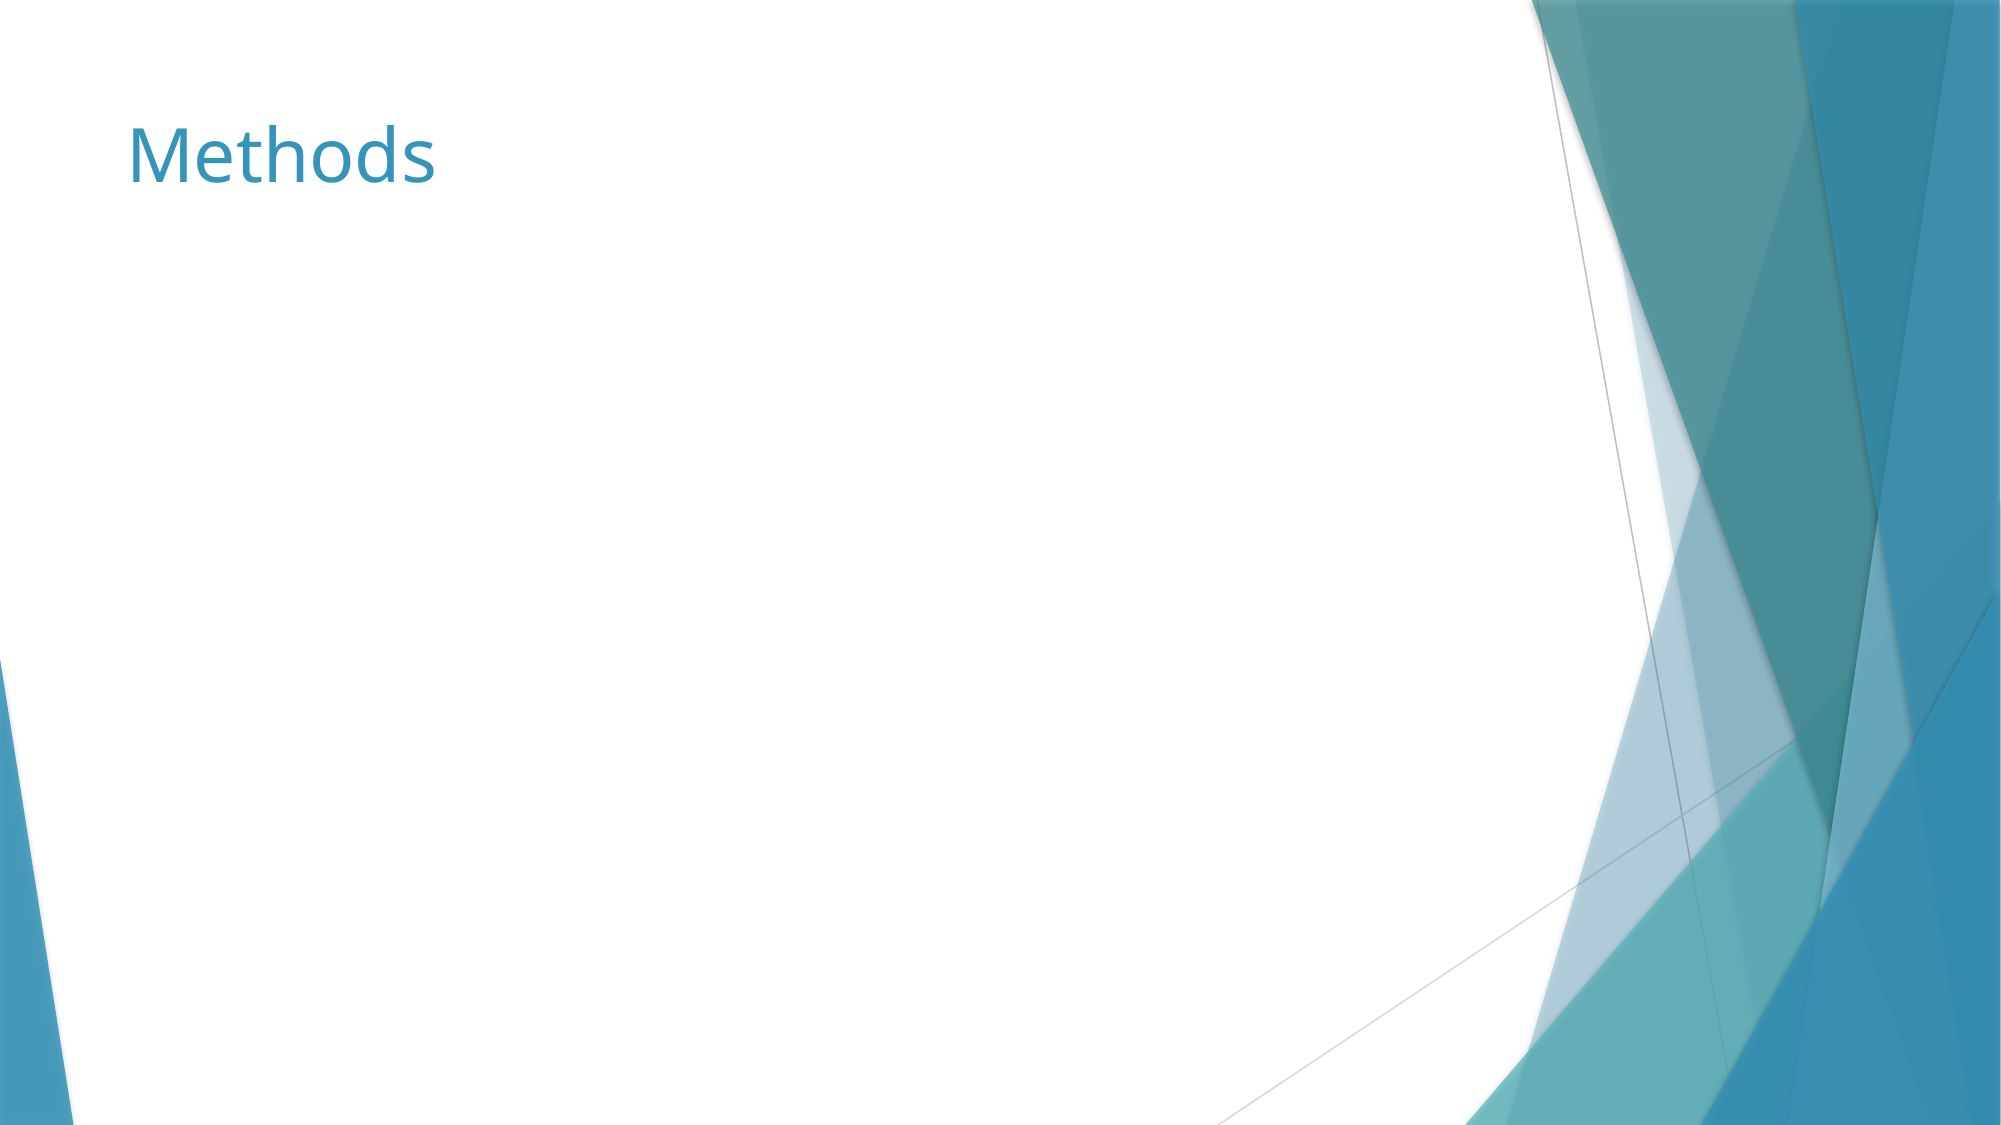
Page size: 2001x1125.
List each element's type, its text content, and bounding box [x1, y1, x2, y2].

title Methods [111, 99, 1522, 317]
